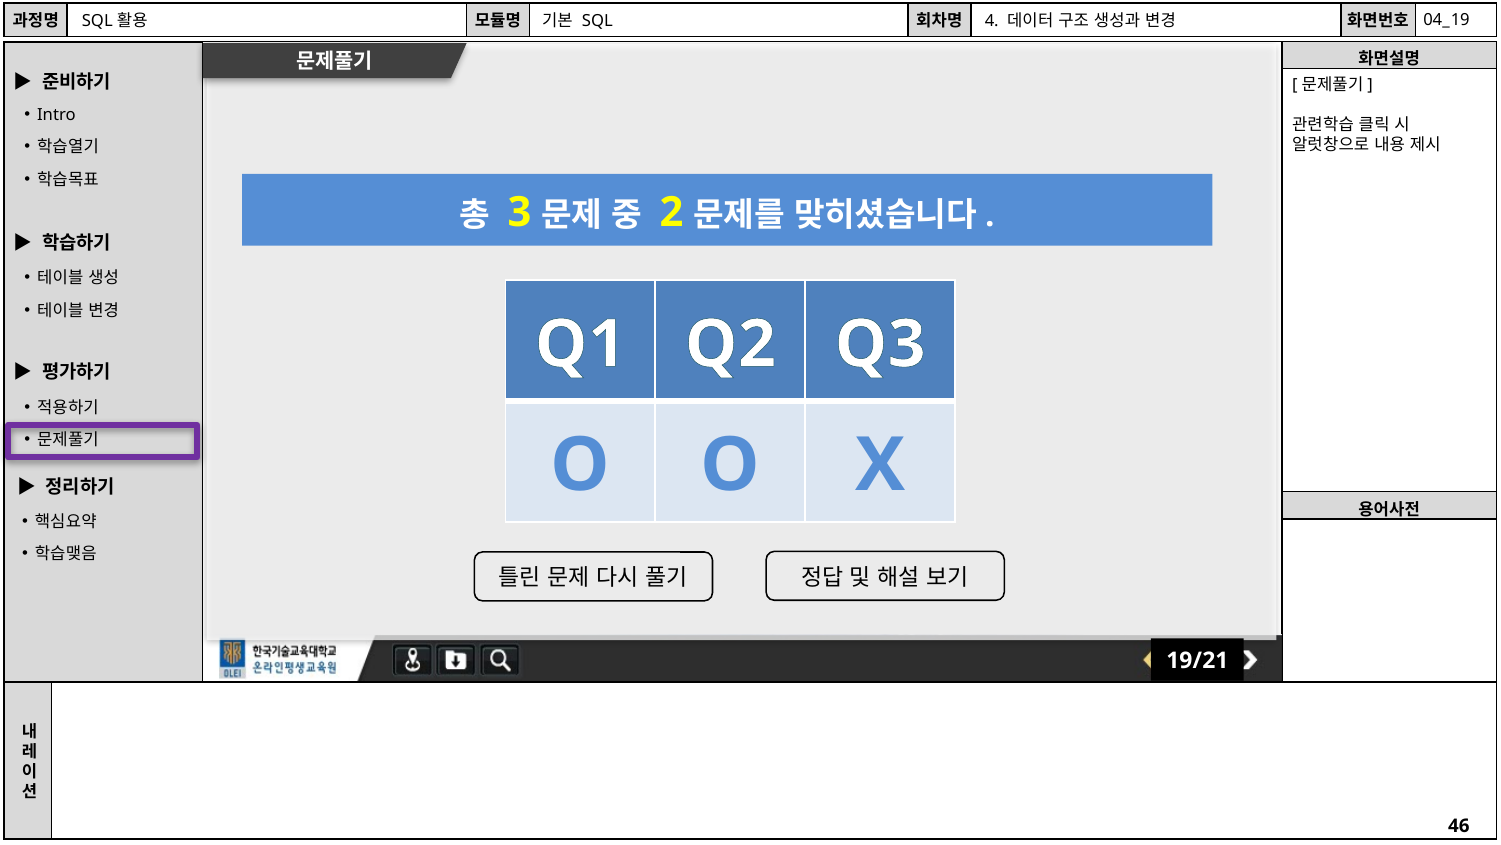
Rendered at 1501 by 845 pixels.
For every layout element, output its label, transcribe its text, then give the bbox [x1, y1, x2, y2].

text_box 정답 및 해설 보기 [765, 550, 1006, 602]
text_box [8, 424, 198, 458]
table_header Q2 [656, 281, 804, 398]
text_box 08 [1142, 650, 1200, 684]
text_box 19/21 [1150, 638, 1244, 681]
table_cell O [506, 404, 654, 521]
text_box 문제풀기 [202, 42, 468, 79]
table_header Q3 [806, 281, 954, 398]
table_cell O [656, 404, 804, 521]
picture [1244, 634, 1283, 681]
text_box 총 3문제 중 2문제를 맞히셨습니다. [241, 173, 1213, 246]
text_box 틀린 문제 다시 풀기 [473, 551, 714, 602]
table_cell X [806, 404, 954, 521]
table_header Q1 [506, 281, 654, 398]
picture [204, 634, 1142, 681]
text_box [문제풀기] 관련학습 클릭 시 알럿창으로 내용 제시 [1281, 67, 1501, 493]
text_box [206, 43, 1277, 641]
text_box 19 [1435, 1, 1486, 37]
